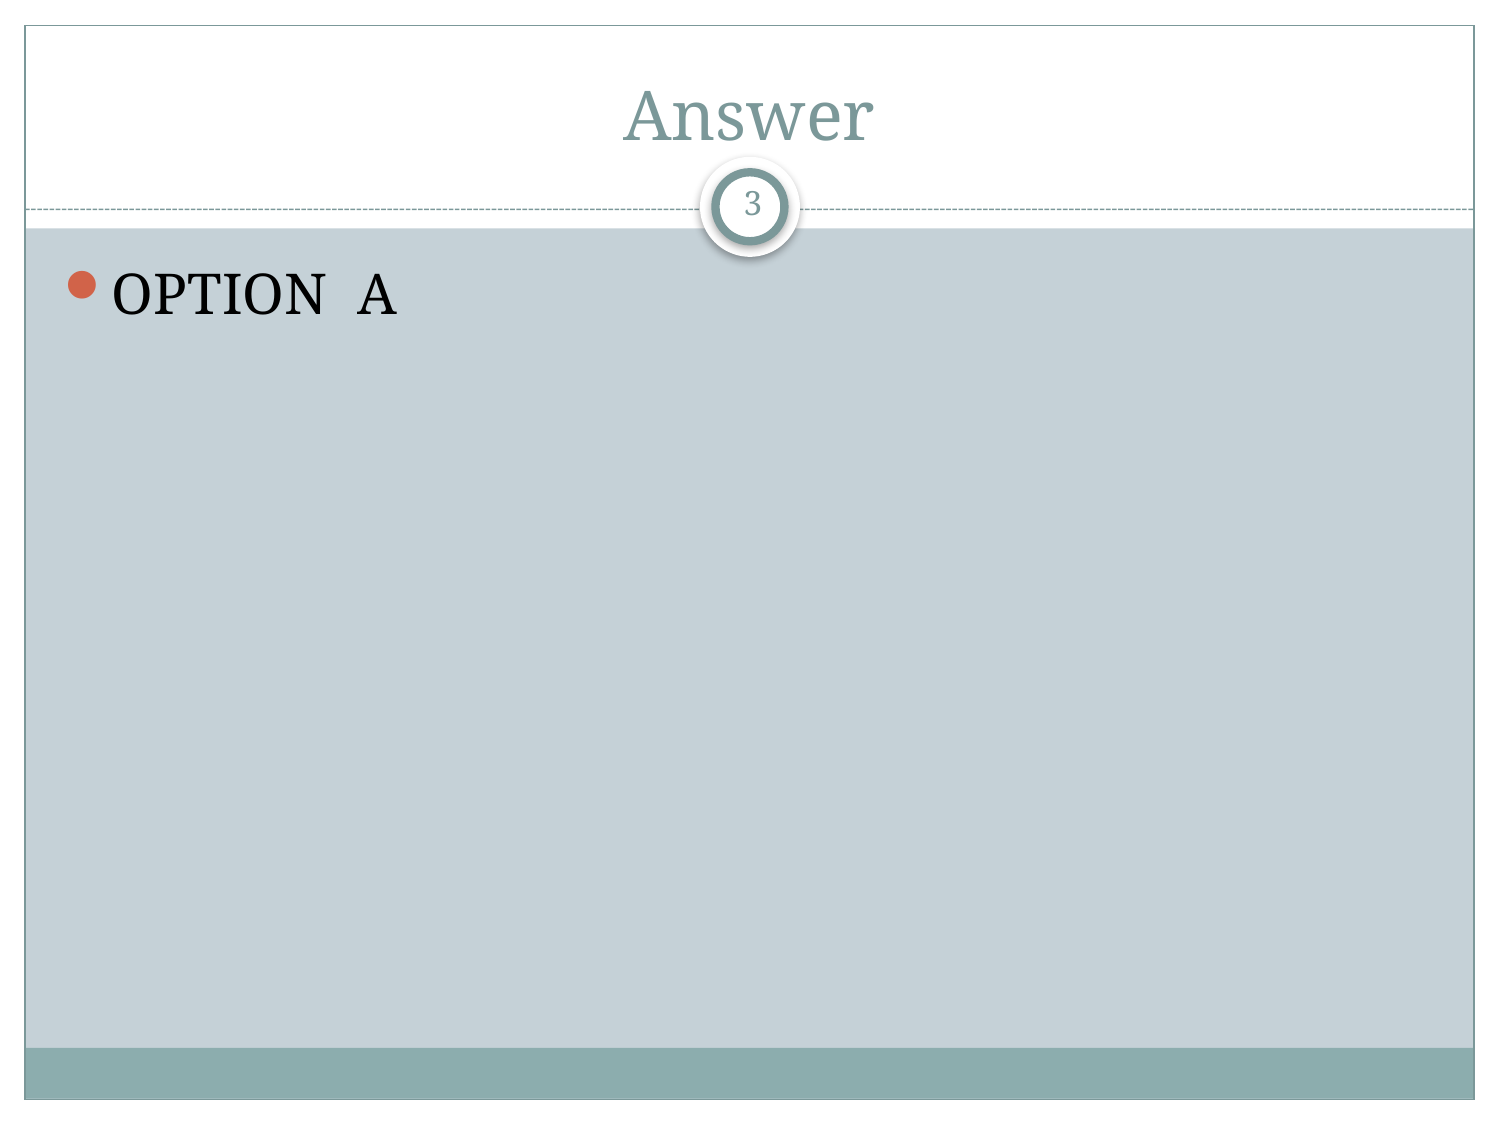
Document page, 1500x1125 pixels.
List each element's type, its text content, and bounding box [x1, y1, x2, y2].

slide_number 3 [715, 168, 791, 241]
title Answer [49, 37, 1450, 162]
list OPTION A [49, 250, 1445, 1001]
